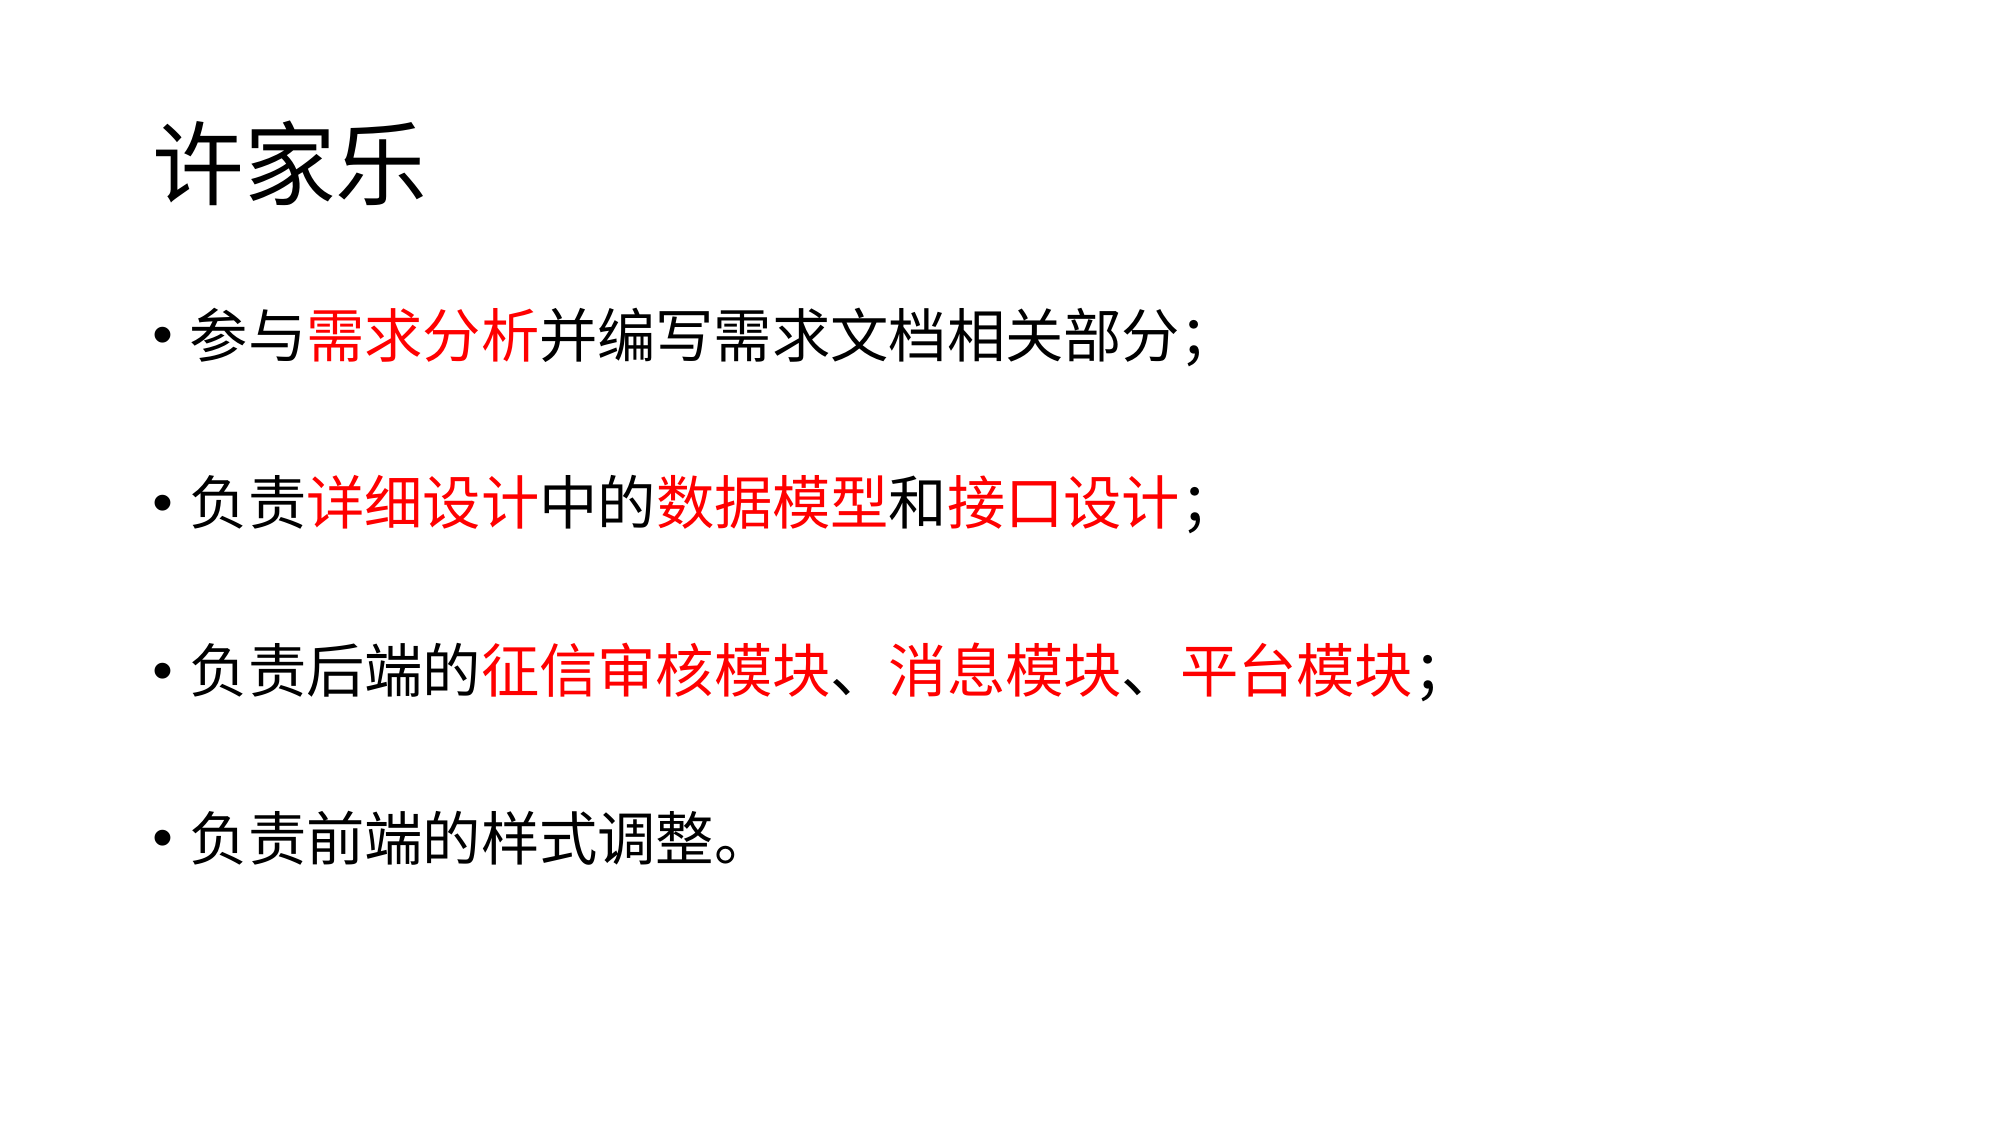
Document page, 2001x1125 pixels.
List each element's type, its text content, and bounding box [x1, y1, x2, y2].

title 许家乐 [137, 59, 1863, 278]
list 参与需求分析并编写需求文档相关部分； 负责详细设计中的数据模型和接口设计； 负责后端的征信审核模块、消息模块、平台模块； 负责前端的样式调整。 [137, 299, 1863, 1014]
